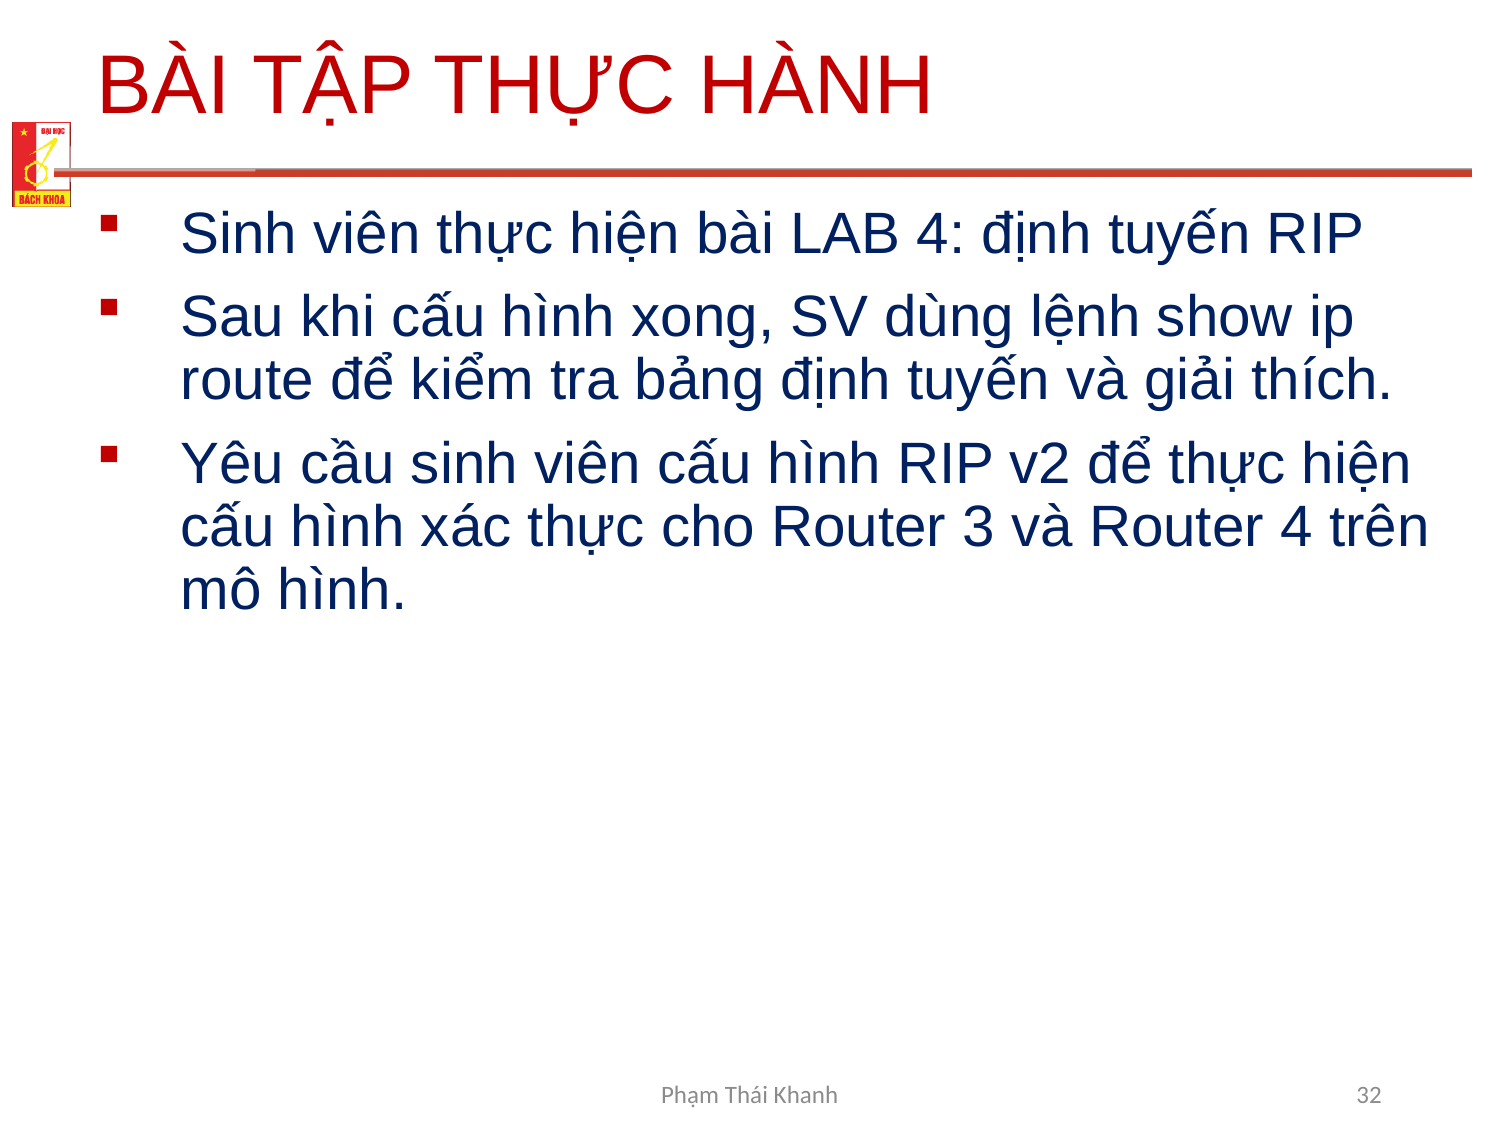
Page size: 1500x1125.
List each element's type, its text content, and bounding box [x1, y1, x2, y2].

slide_number 32 [1059, 1063, 1397, 1124]
footer Phạm Thái Khanh [496, 1063, 1004, 1124]
title BÀI TẬP THỰC HÀNH [81, 23, 1471, 150]
picture [12, 122, 1472, 207]
list Sinh viên thực hiện bài LAB 4: định tuyến RIP Sau khi cấu hình xong, SV dùng lệnh show ip route để kiểm tra bảng định tuyến và giải thích. Yêu cầu sinh viên cấu hình RIP v2 để thực hiện cấu hình xác thực cho Router 3 và Router 4 trên mô hình. [81, 195, 1471, 1066]
